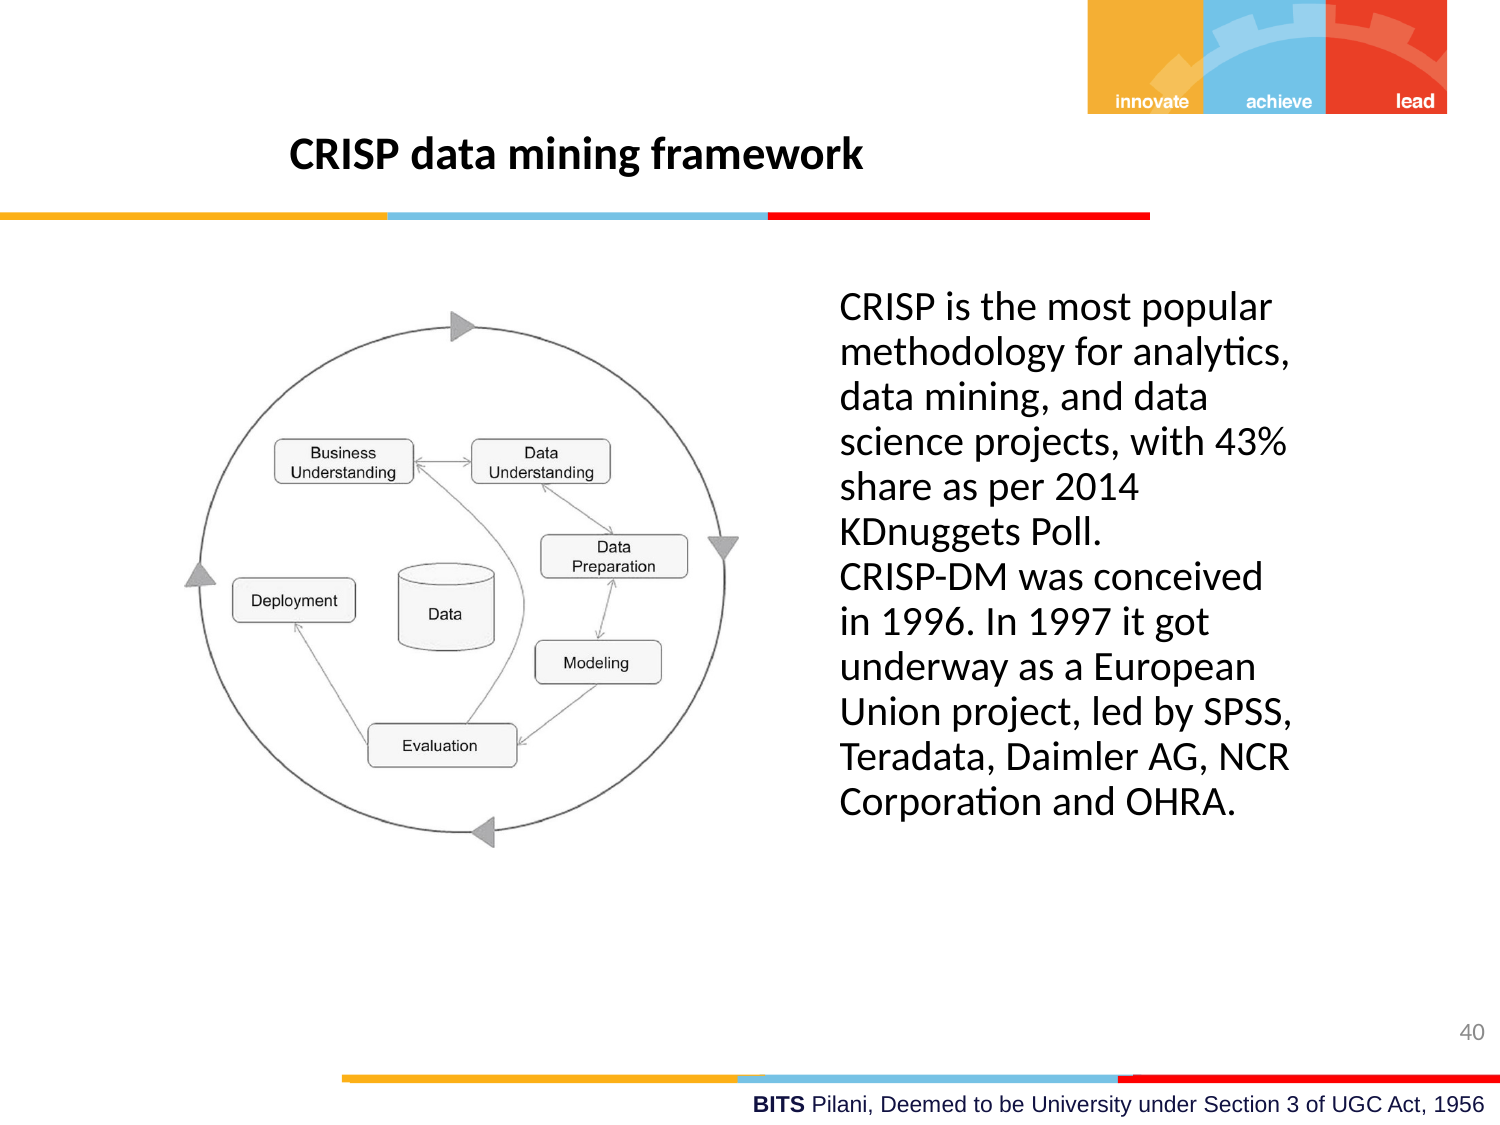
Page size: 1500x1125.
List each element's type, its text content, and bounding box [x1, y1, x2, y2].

slide_number 40 [1149, 1000, 1500, 1061]
title CRISP data mining framework [0, 121, 1230, 187]
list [184, 311, 739, 848]
picture [1087, 0, 1448, 114]
text_box CRISP is the most popular methodology for analytics, data mining, and data science projects, with 43% share as per 2014 KDnuggets Poll. CRISP-DM was conceived in 1996. In 1997 it got underway as a European Union project, led by SPSS, Teradata, Daimler AG, NCR Corporation and OHRA. [824, 277, 1316, 833]
